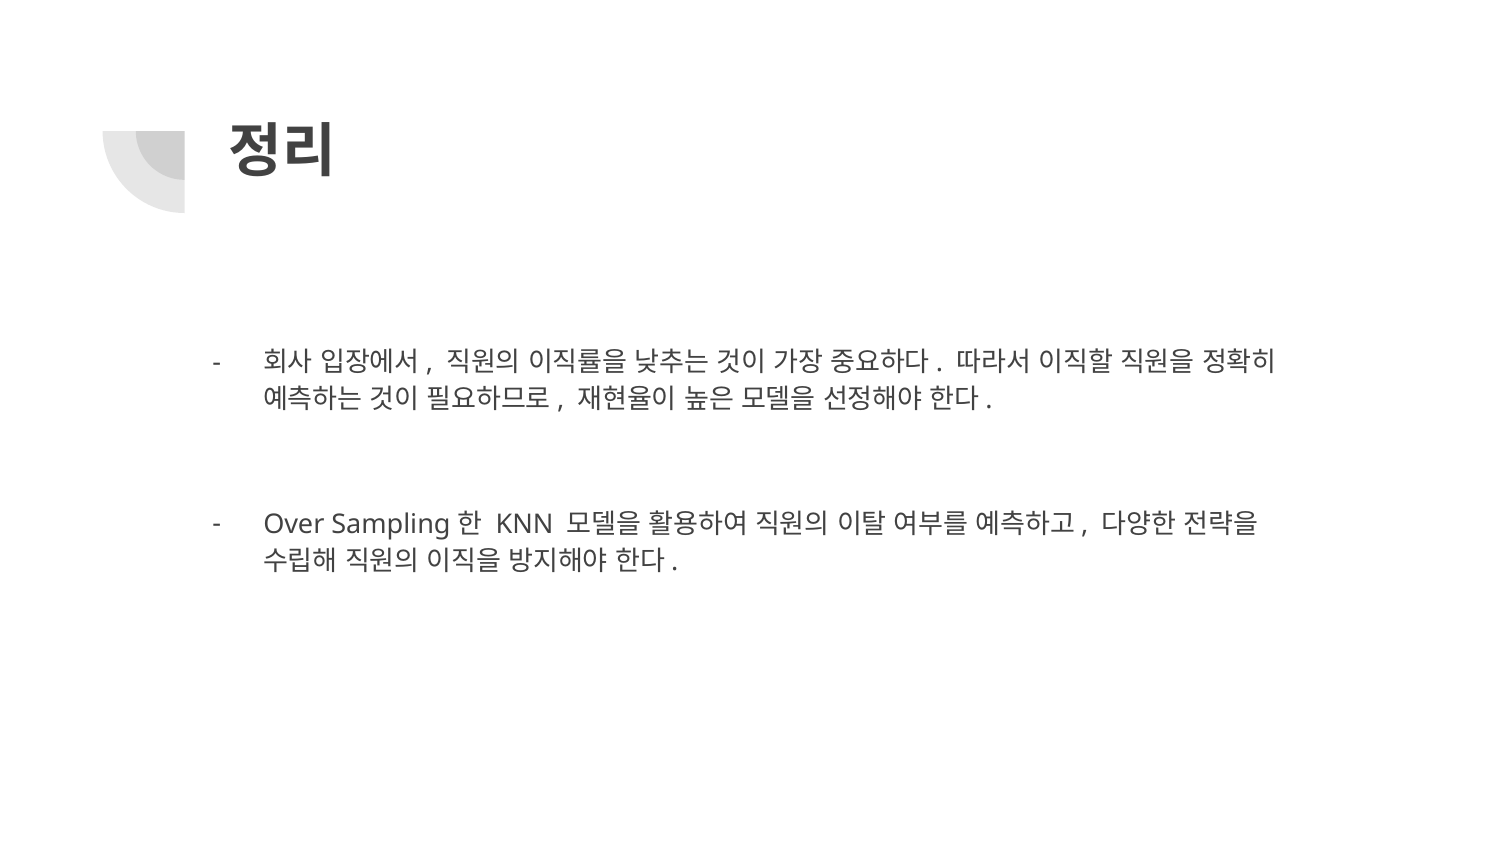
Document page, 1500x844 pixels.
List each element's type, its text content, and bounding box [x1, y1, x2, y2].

title 정리 [213, 98, 1368, 263]
list 회사 입장에서, 직원의 이직률을 낮추는 것이 가장 중요하다. 따라서 이직할 직원을 정확히 예측하는 것이 필요하므로, 재현율이 높은 모델을 선정해야 한다. Over Sampling한 KNN 모델을 활용하여 직원의 이탈 여부를 예측하고, 다양한 전략을 수립해 직원의 이직을 방지해야 한다. [173, 324, 1327, 742]
